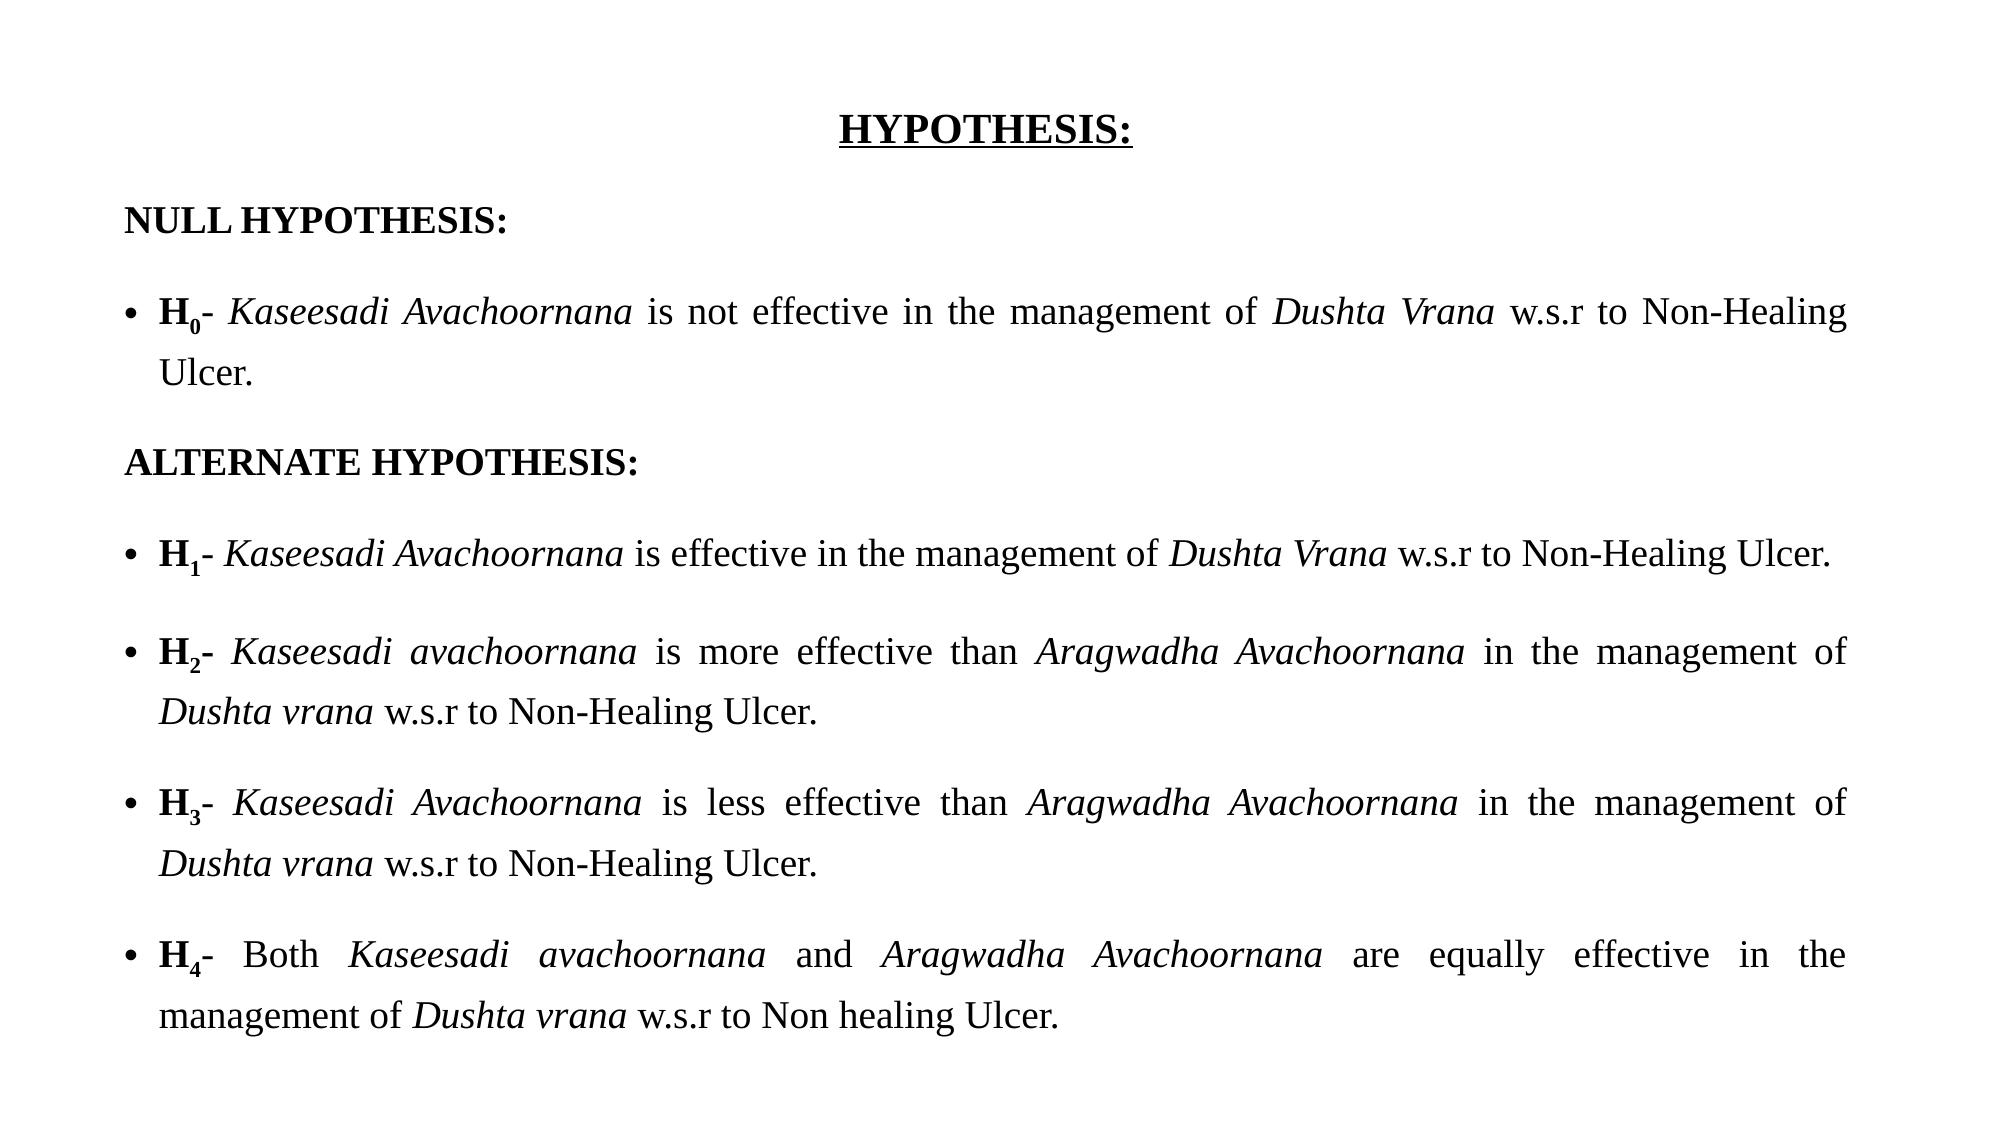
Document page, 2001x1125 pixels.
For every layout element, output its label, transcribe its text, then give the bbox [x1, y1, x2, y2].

list HYPOTHESIS: NULL HYPOTHESIS: H0- Kaseesadi Avachoornana is not effective in the management of Dushta Vrana w.s.r to Non-Healing Ulcer. ALTERNATE HYPOTHESIS: H1- Kaseesadi Avachoornana is effective in the management of Dushta Vrana w.s.r to Non-Healing Ulcer. H2- Kaseesadi avachoornana is more effective than Aragwadha Avachoornana in the management of Dushta vrana w.s.r to Non-Healing Ulcer. H3- Kaseesadi Avachoornana is less effective than Aragwadha Avachoornana in the management of Dushta vrana w.s.r to Non-Healing Ulcer. H4- Both Kaseesadi avachoornana and Aragwadha Avachoornana are equally effective in the management of Dushta vrana w.s.r to Non healing Ulcer. [109, 85, 1863, 1100]
